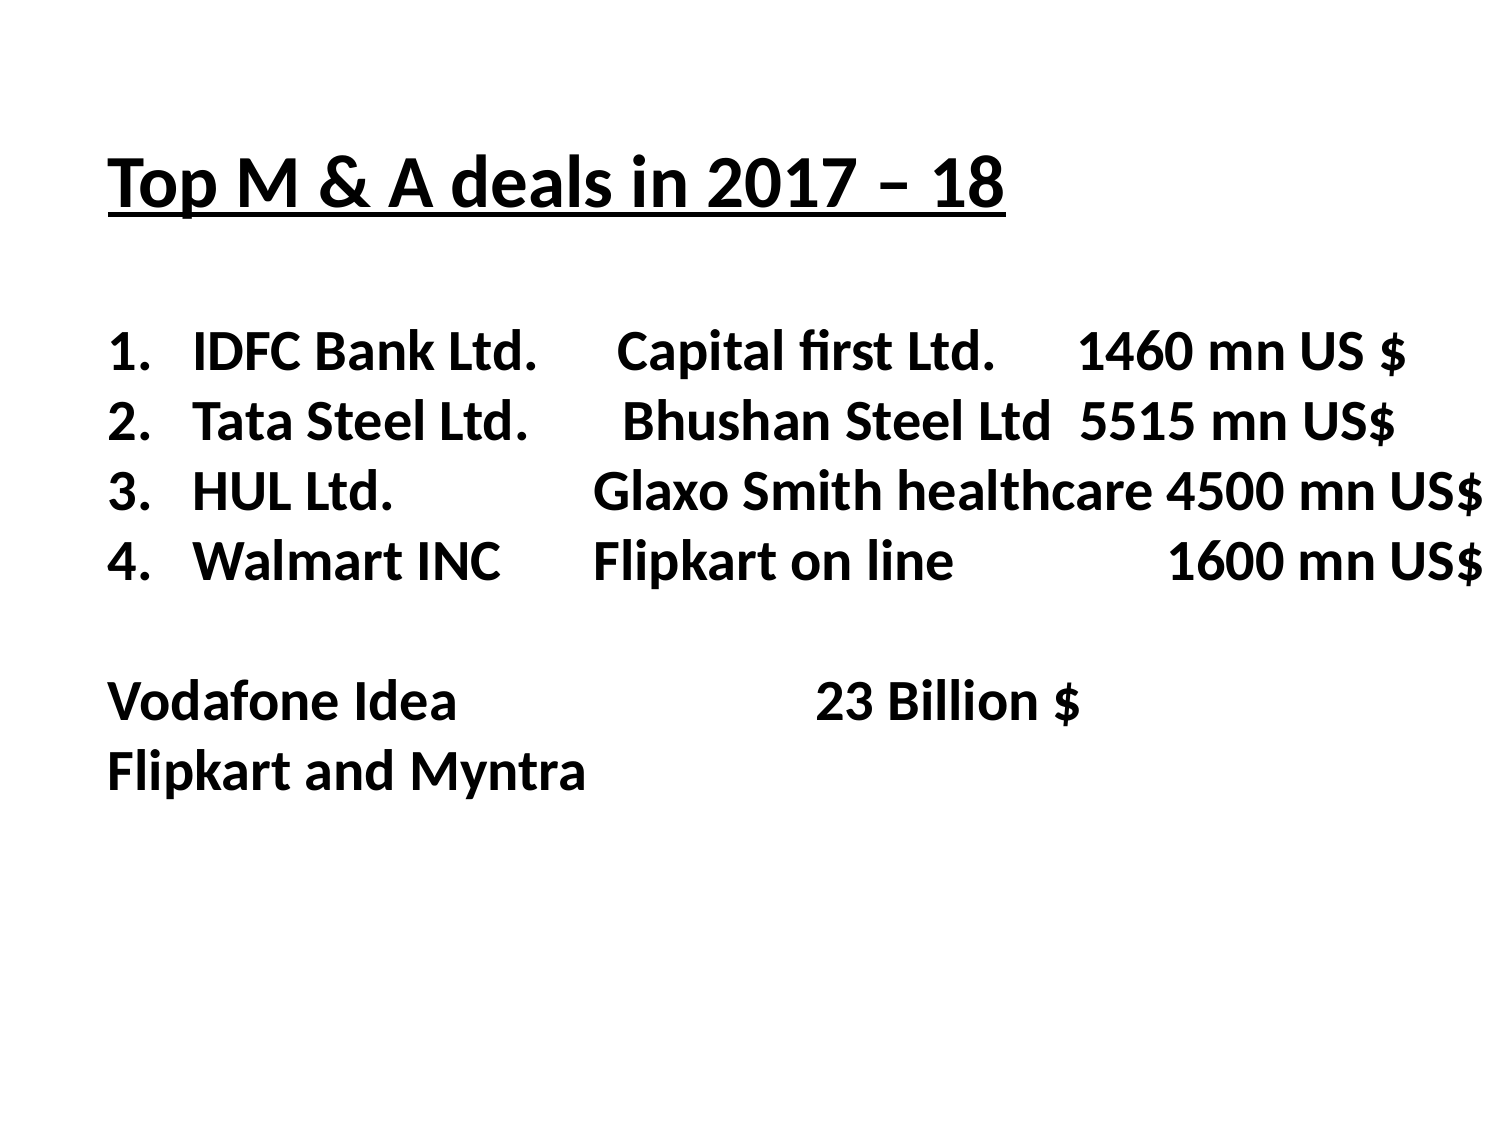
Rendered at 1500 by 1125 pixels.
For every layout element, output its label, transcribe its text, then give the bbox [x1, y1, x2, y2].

text_box Top M & A deals in 2017 – 18 IDFC Bank Ltd. Capital first Ltd. 1460 mn US $ Tata Steel Ltd. Bhushan Steel Ltd 5515 mn US$ HUL Ltd. Glaxo Smith healthcare 4500 mn US$ Walmart INC Flipkart on line 1600 mn US$ Vodafone Idea 23 Billion $ Flipkart and Myntra [93, 124, 1500, 880]
